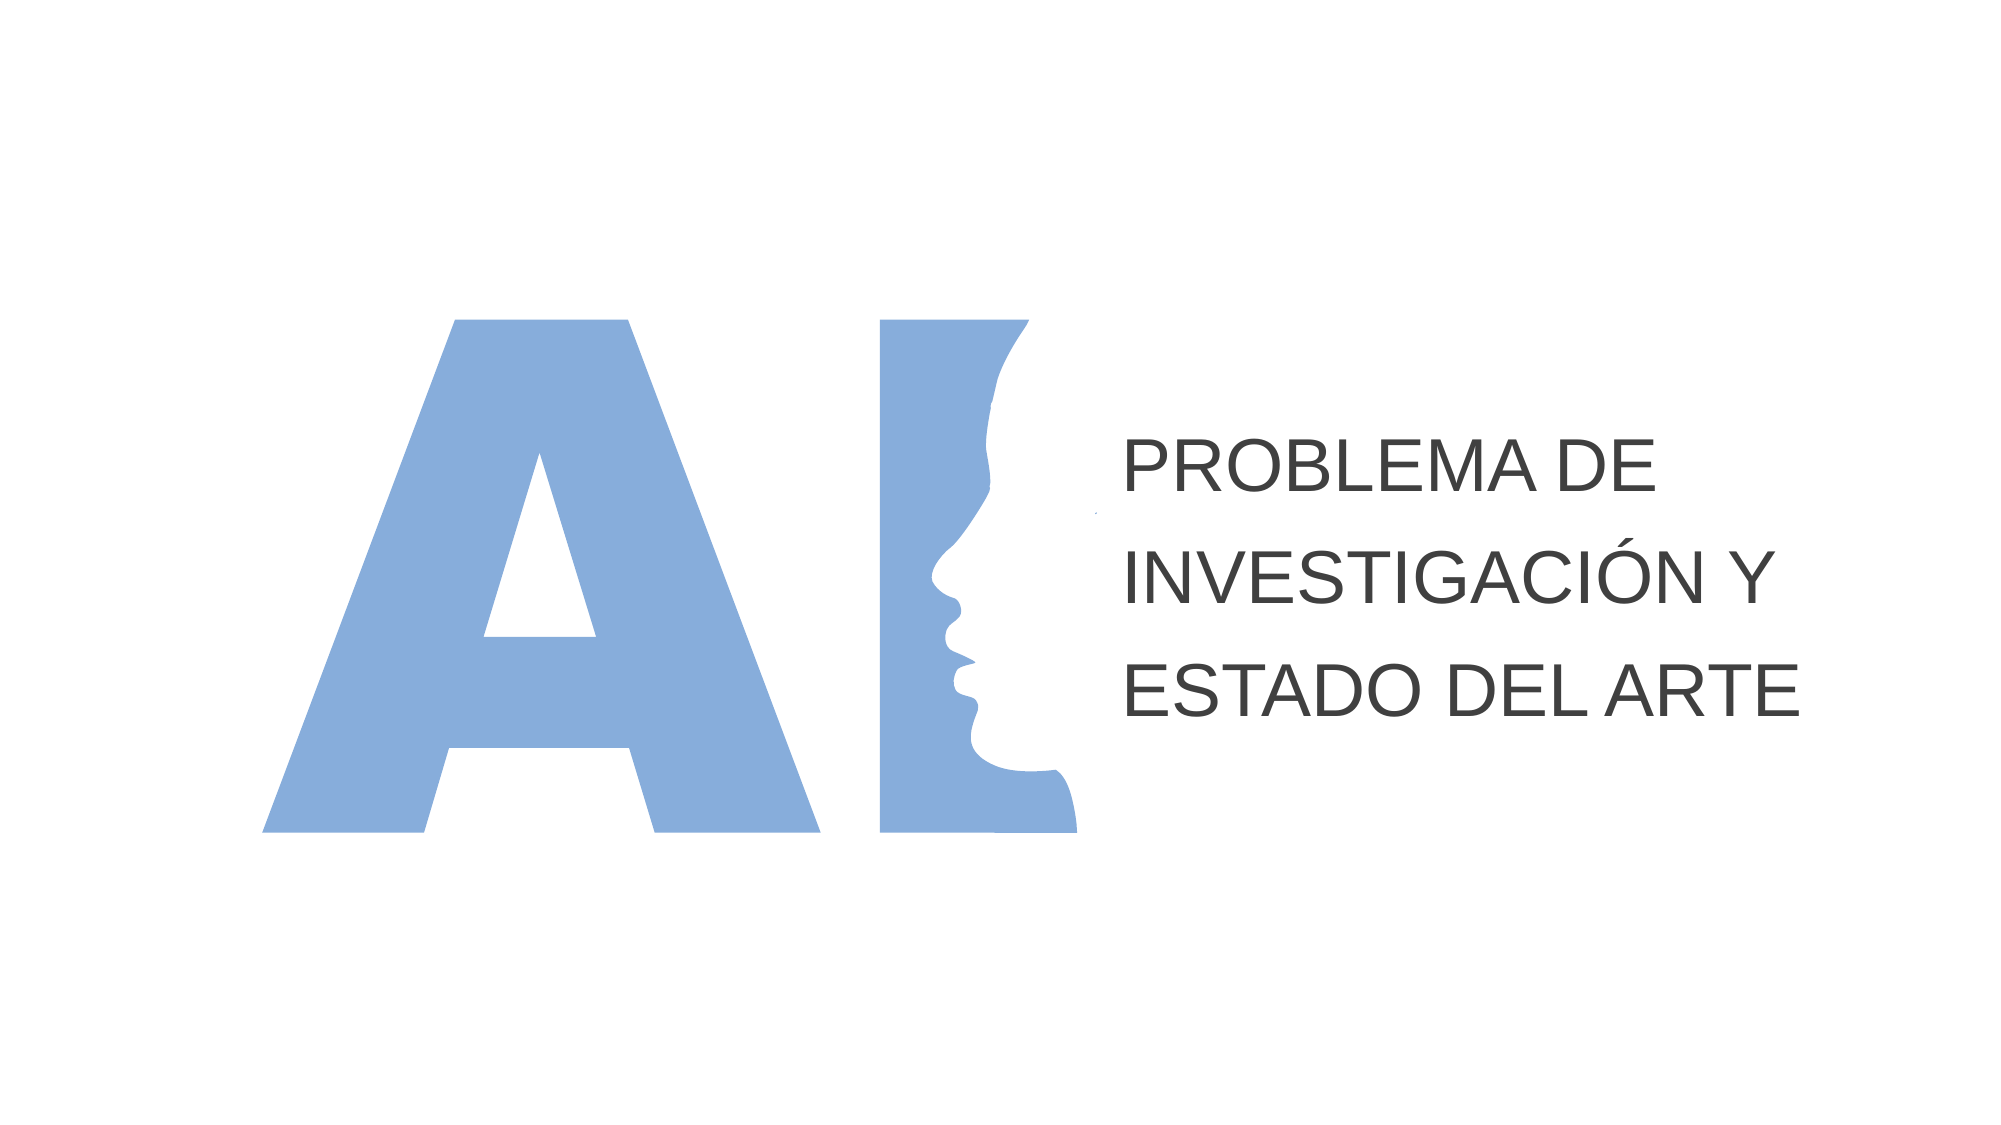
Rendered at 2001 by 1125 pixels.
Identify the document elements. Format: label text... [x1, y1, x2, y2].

text_box PROBLEMA DE INVESTIGACIÓN Y ESTADO DEL ARTE [1106, 386, 2000, 739]
text_box [878, 318, 1079, 834]
text_box [260, 318, 823, 834]
